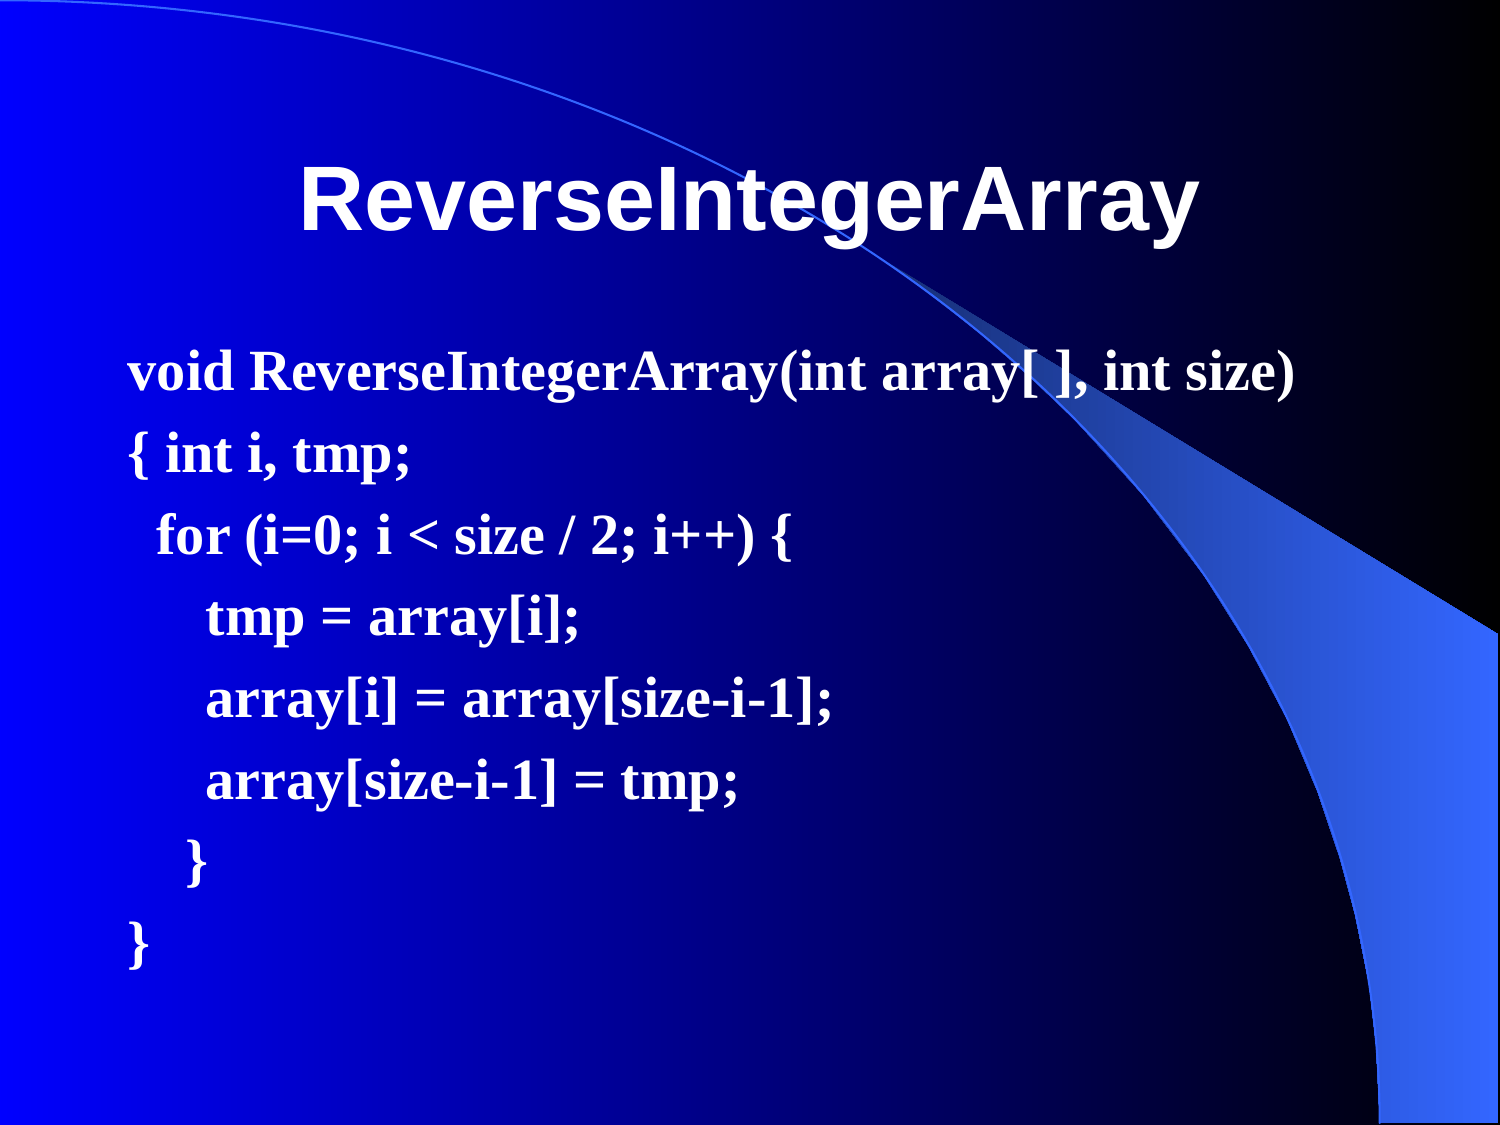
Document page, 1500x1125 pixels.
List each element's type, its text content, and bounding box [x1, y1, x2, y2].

list void ReverseIntegerArray(int array[ ], int size) { int i, tmp; for (i=0; i < size / 2; i++) { tmp = array[i]; array[i] = array[size-i-1]; array[size-i-1] = tmp; } } [112, 324, 1388, 1001]
title ReverseIntegerArray [112, 99, 1388, 288]
